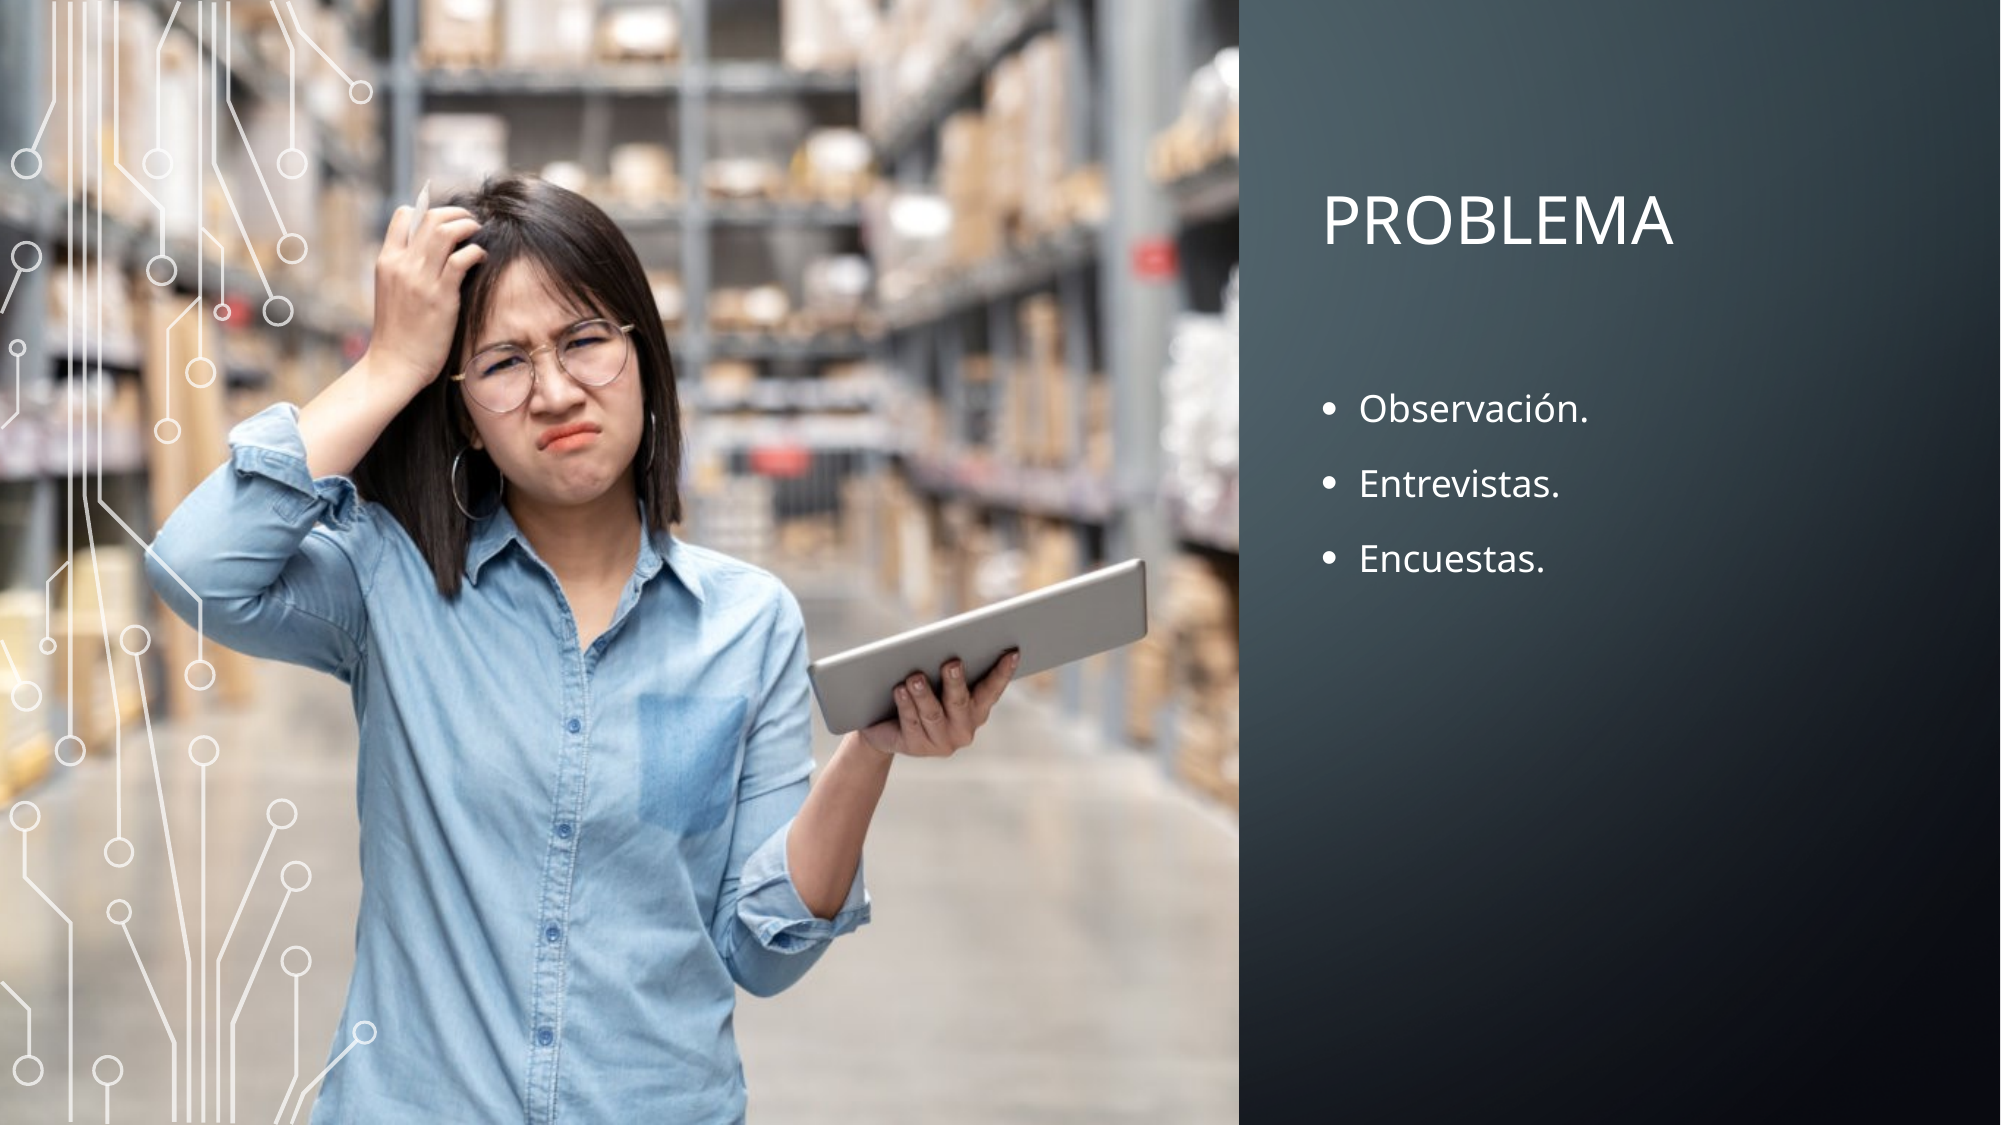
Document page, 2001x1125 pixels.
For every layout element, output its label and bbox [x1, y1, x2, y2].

picture [379, 0, 1240, 1125]
text_box [1240, 0, 2000, 1125]
text_box [0, 0, 379, 1125]
